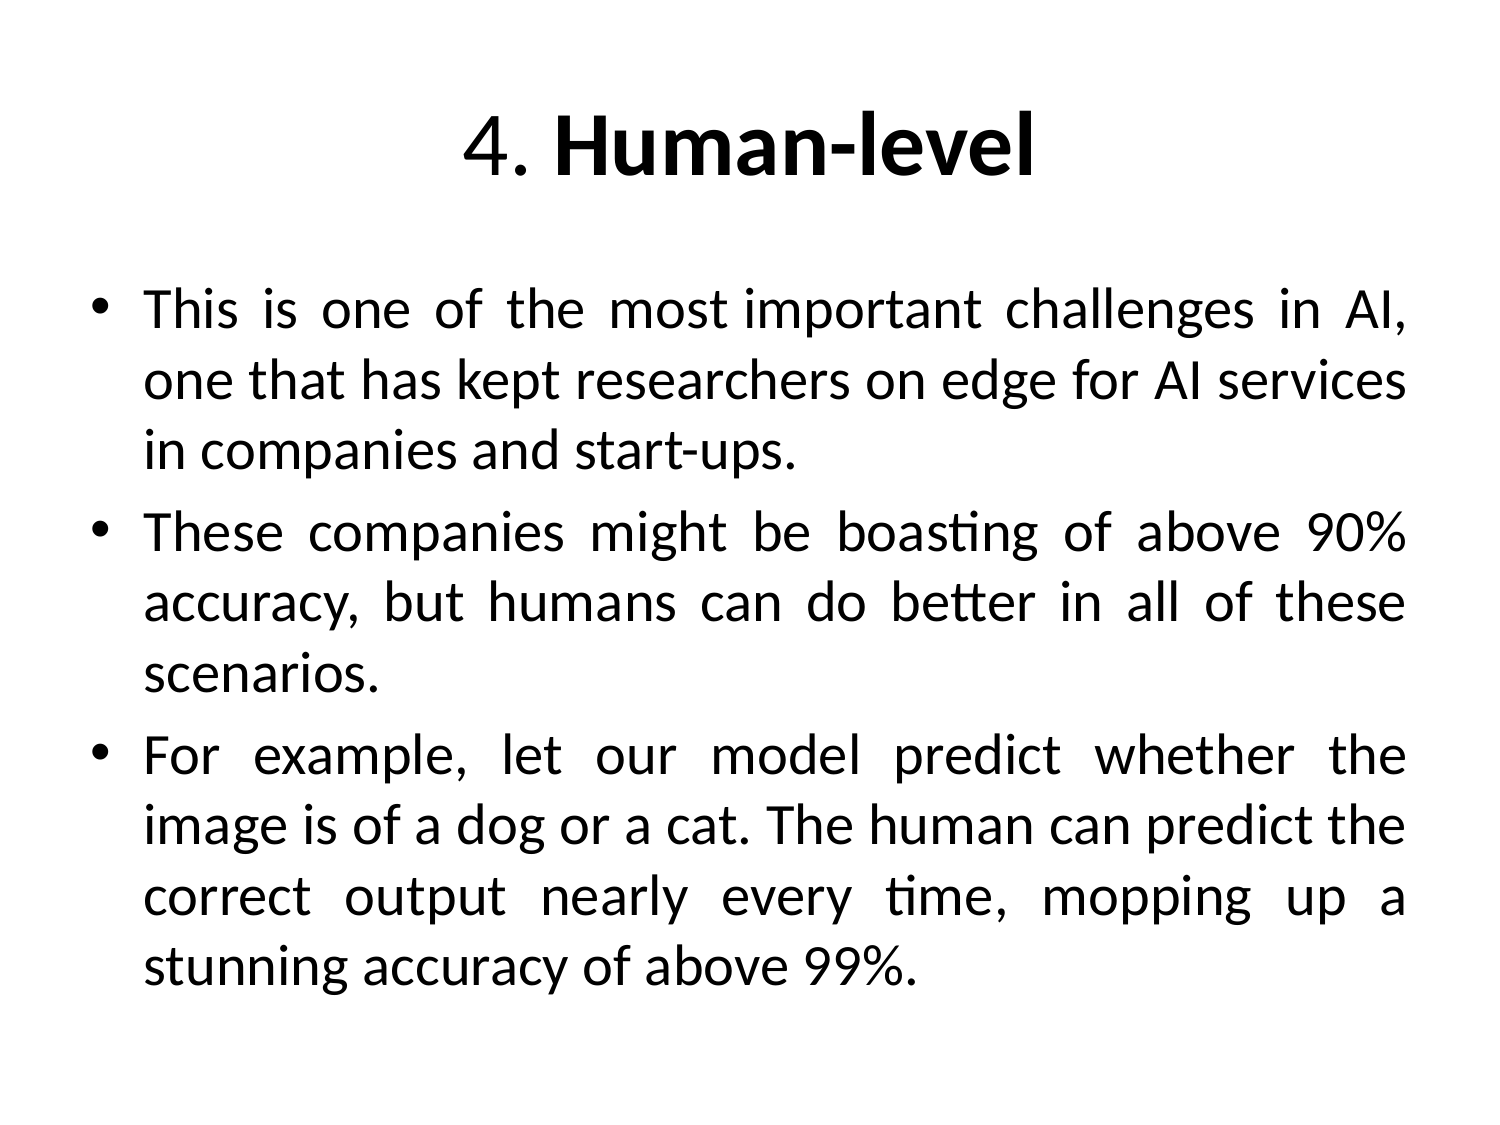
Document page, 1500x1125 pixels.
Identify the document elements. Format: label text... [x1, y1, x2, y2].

title 4. Human-level [75, 45, 1425, 233]
list This is one of the most important challenges in AI, one that has kept researchers on edge for AI services in companies and start-ups. These companies might be boasting of above 90% accuracy, but humans can do better in all of these scenarios. For example, let our model predict whether the image is of a dog or a cat. The human can predict the correct output nearly every time, mopping up a stunning accuracy of above 99%. [75, 262, 1425, 1005]
